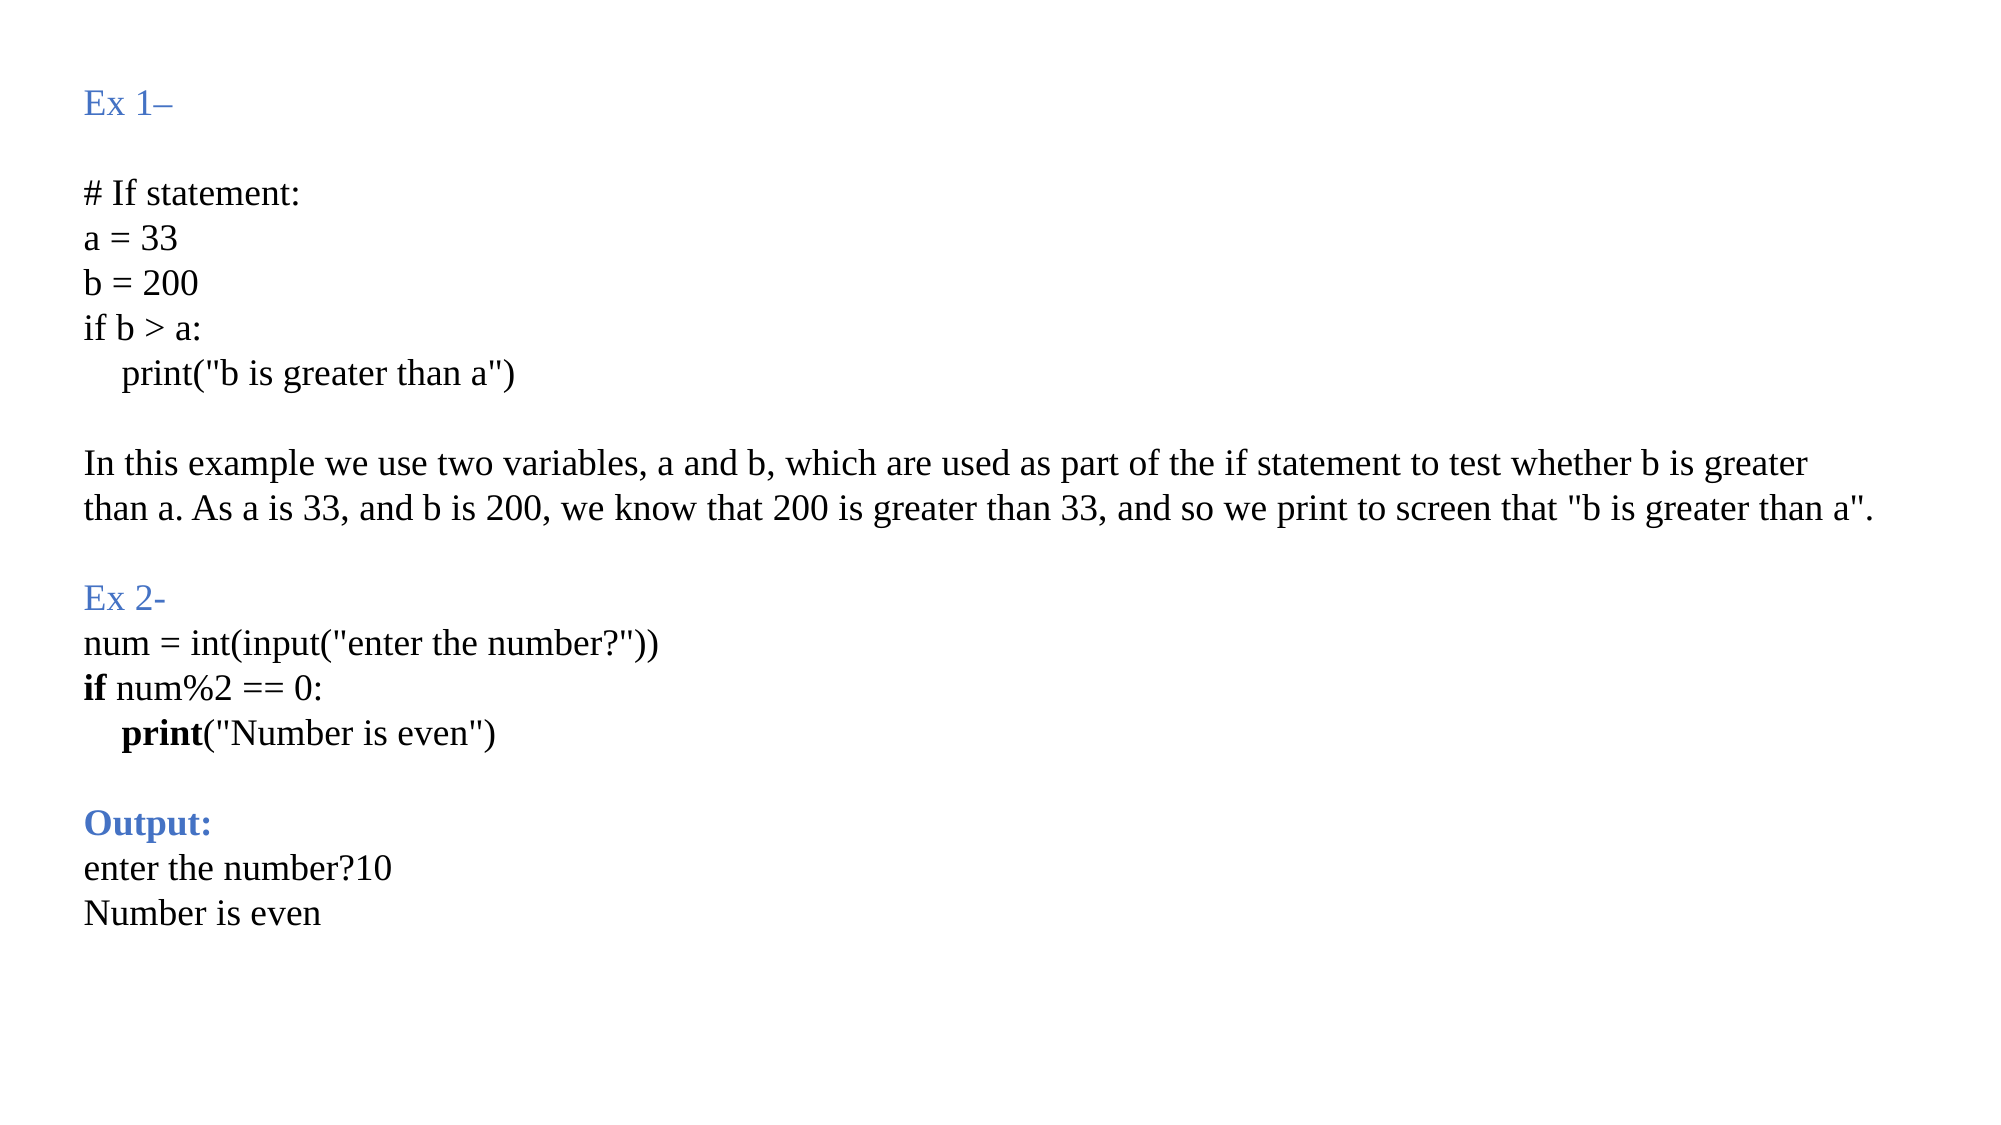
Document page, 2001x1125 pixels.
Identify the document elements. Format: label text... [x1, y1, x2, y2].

text_box Ex 1– # If statement: a = 33 b = 200 if b > a: print("b is greater than a") In this example we use two variables, a and b, which are used as part of the if statement to test whether b is greater than a. As a is 33, and b is 200, we know that 200 is greater than 33, and so we print to screen that "b is greater than a". Ex 2- num = int(input("enter the number?")) if num%2 == 0: print("Number is even") Output: enter the number?10 Number is even [68, 70, 1918, 986]
